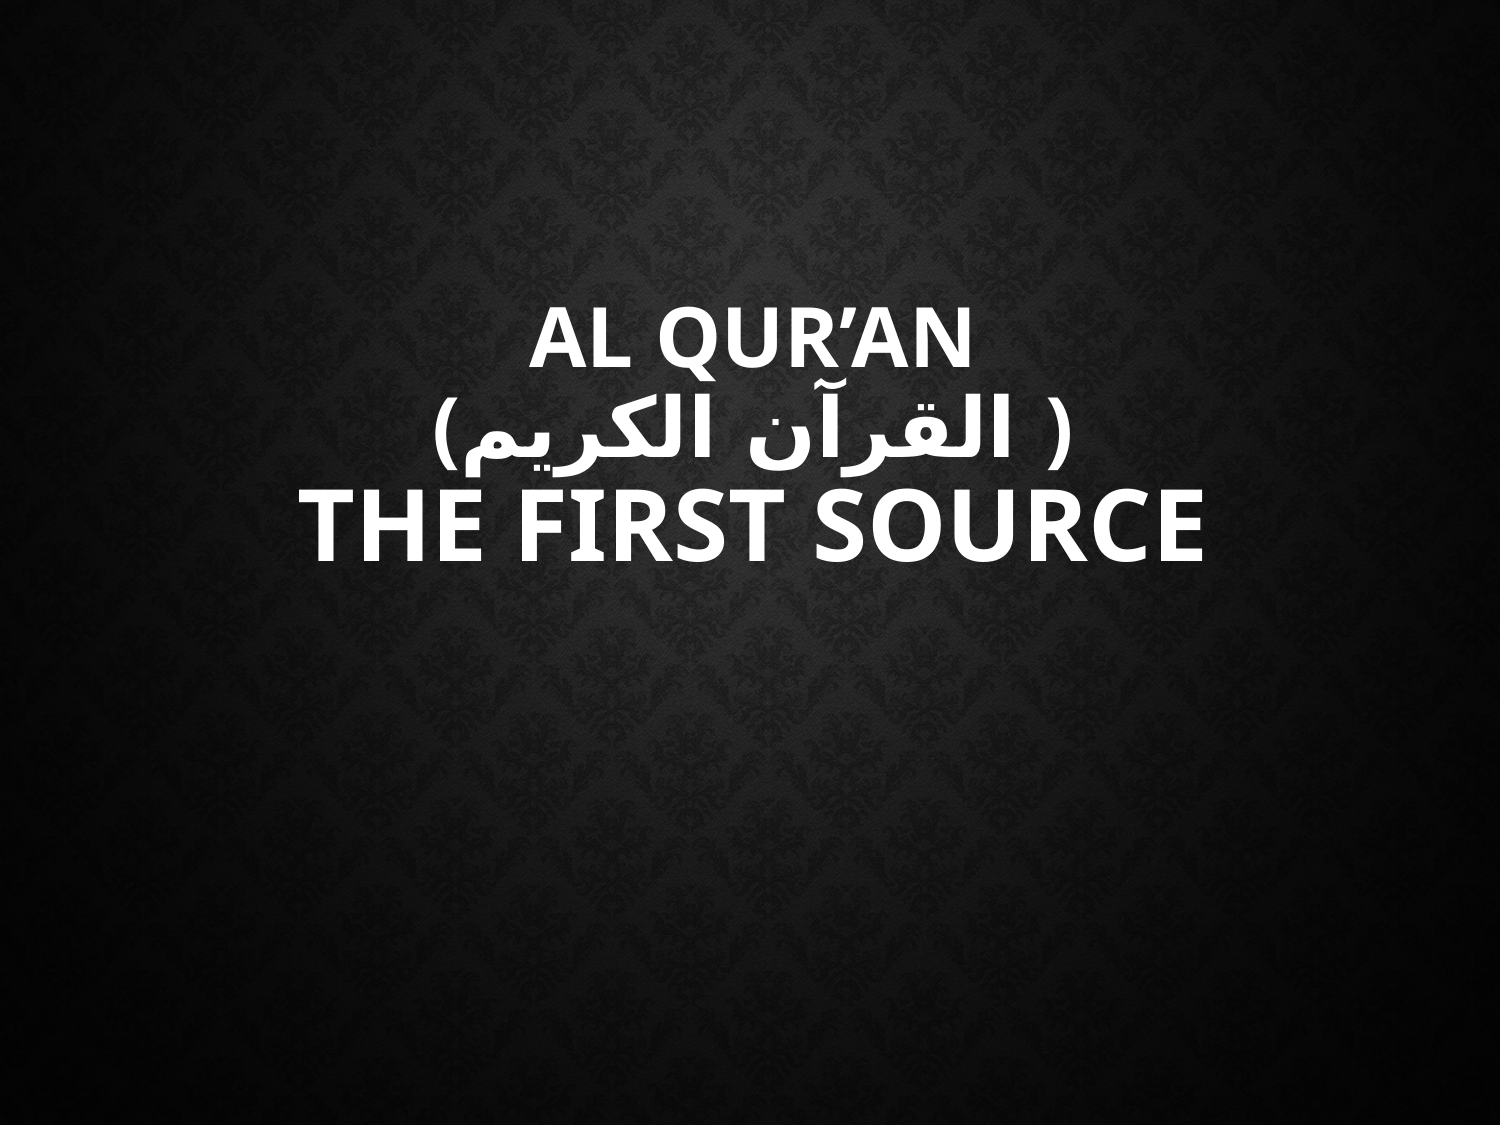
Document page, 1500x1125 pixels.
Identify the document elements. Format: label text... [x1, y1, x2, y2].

title Al Qur’an (القرآن الكريم ) The First Source [118, 279, 1388, 591]
